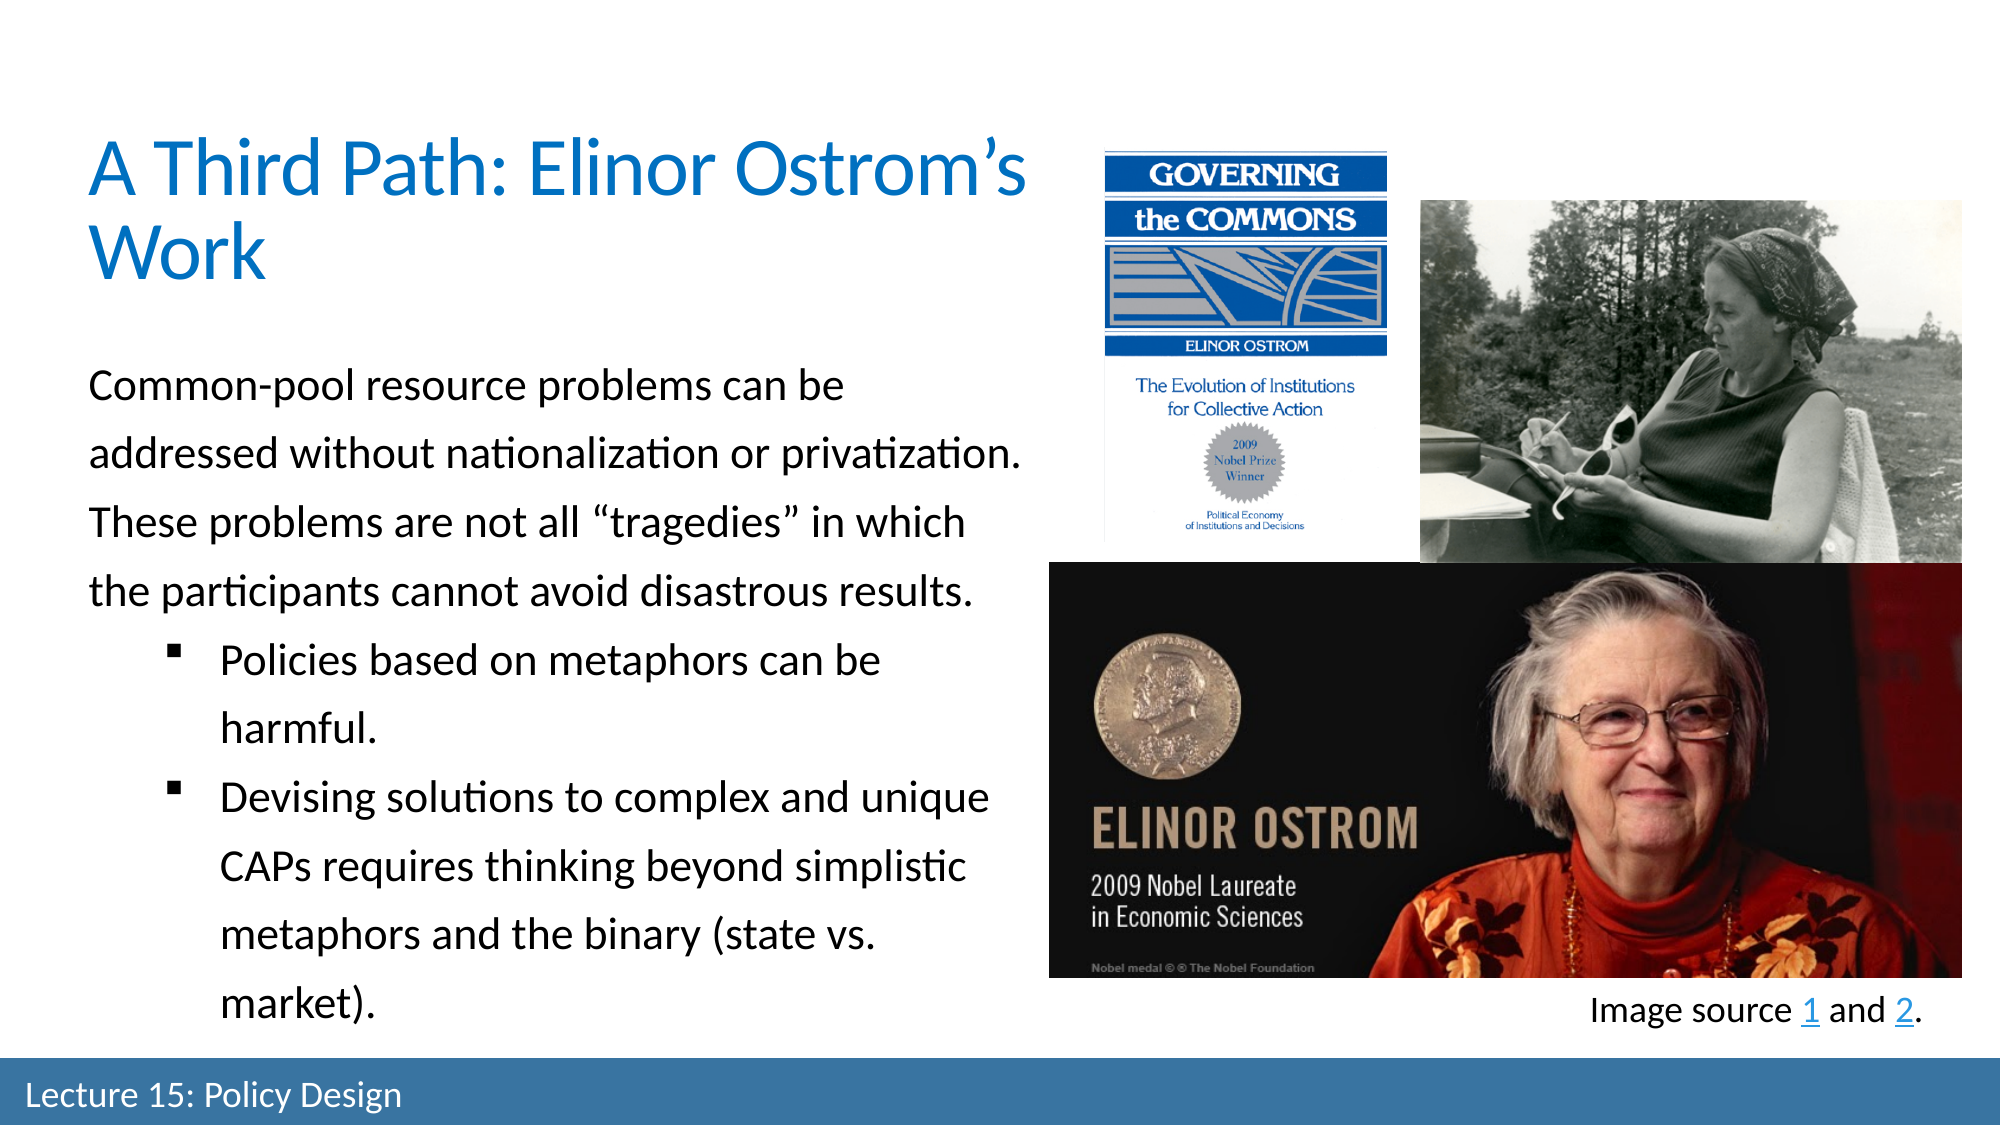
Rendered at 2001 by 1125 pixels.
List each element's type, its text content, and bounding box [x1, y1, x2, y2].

text_box A Third Path: Elinor Ostrom’s Work [73, 107, 1232, 305]
picture [1104, 147, 1387, 542]
text_box Common-pool resource problems can be addressed without nationalization or privatization. These problems are not all “tragedies” in which the participants cannot avoid disastrous results. Policies based on metaphors can be harmful. Devising solutions to complex and unique CAPs requires thinking beyond simplistic metaphors and the binary (state vs. market). [73, 333, 1049, 1035]
text_box Image source 1 and 2. [1574, 978, 1962, 1037]
picture [1048, 200, 1962, 978]
